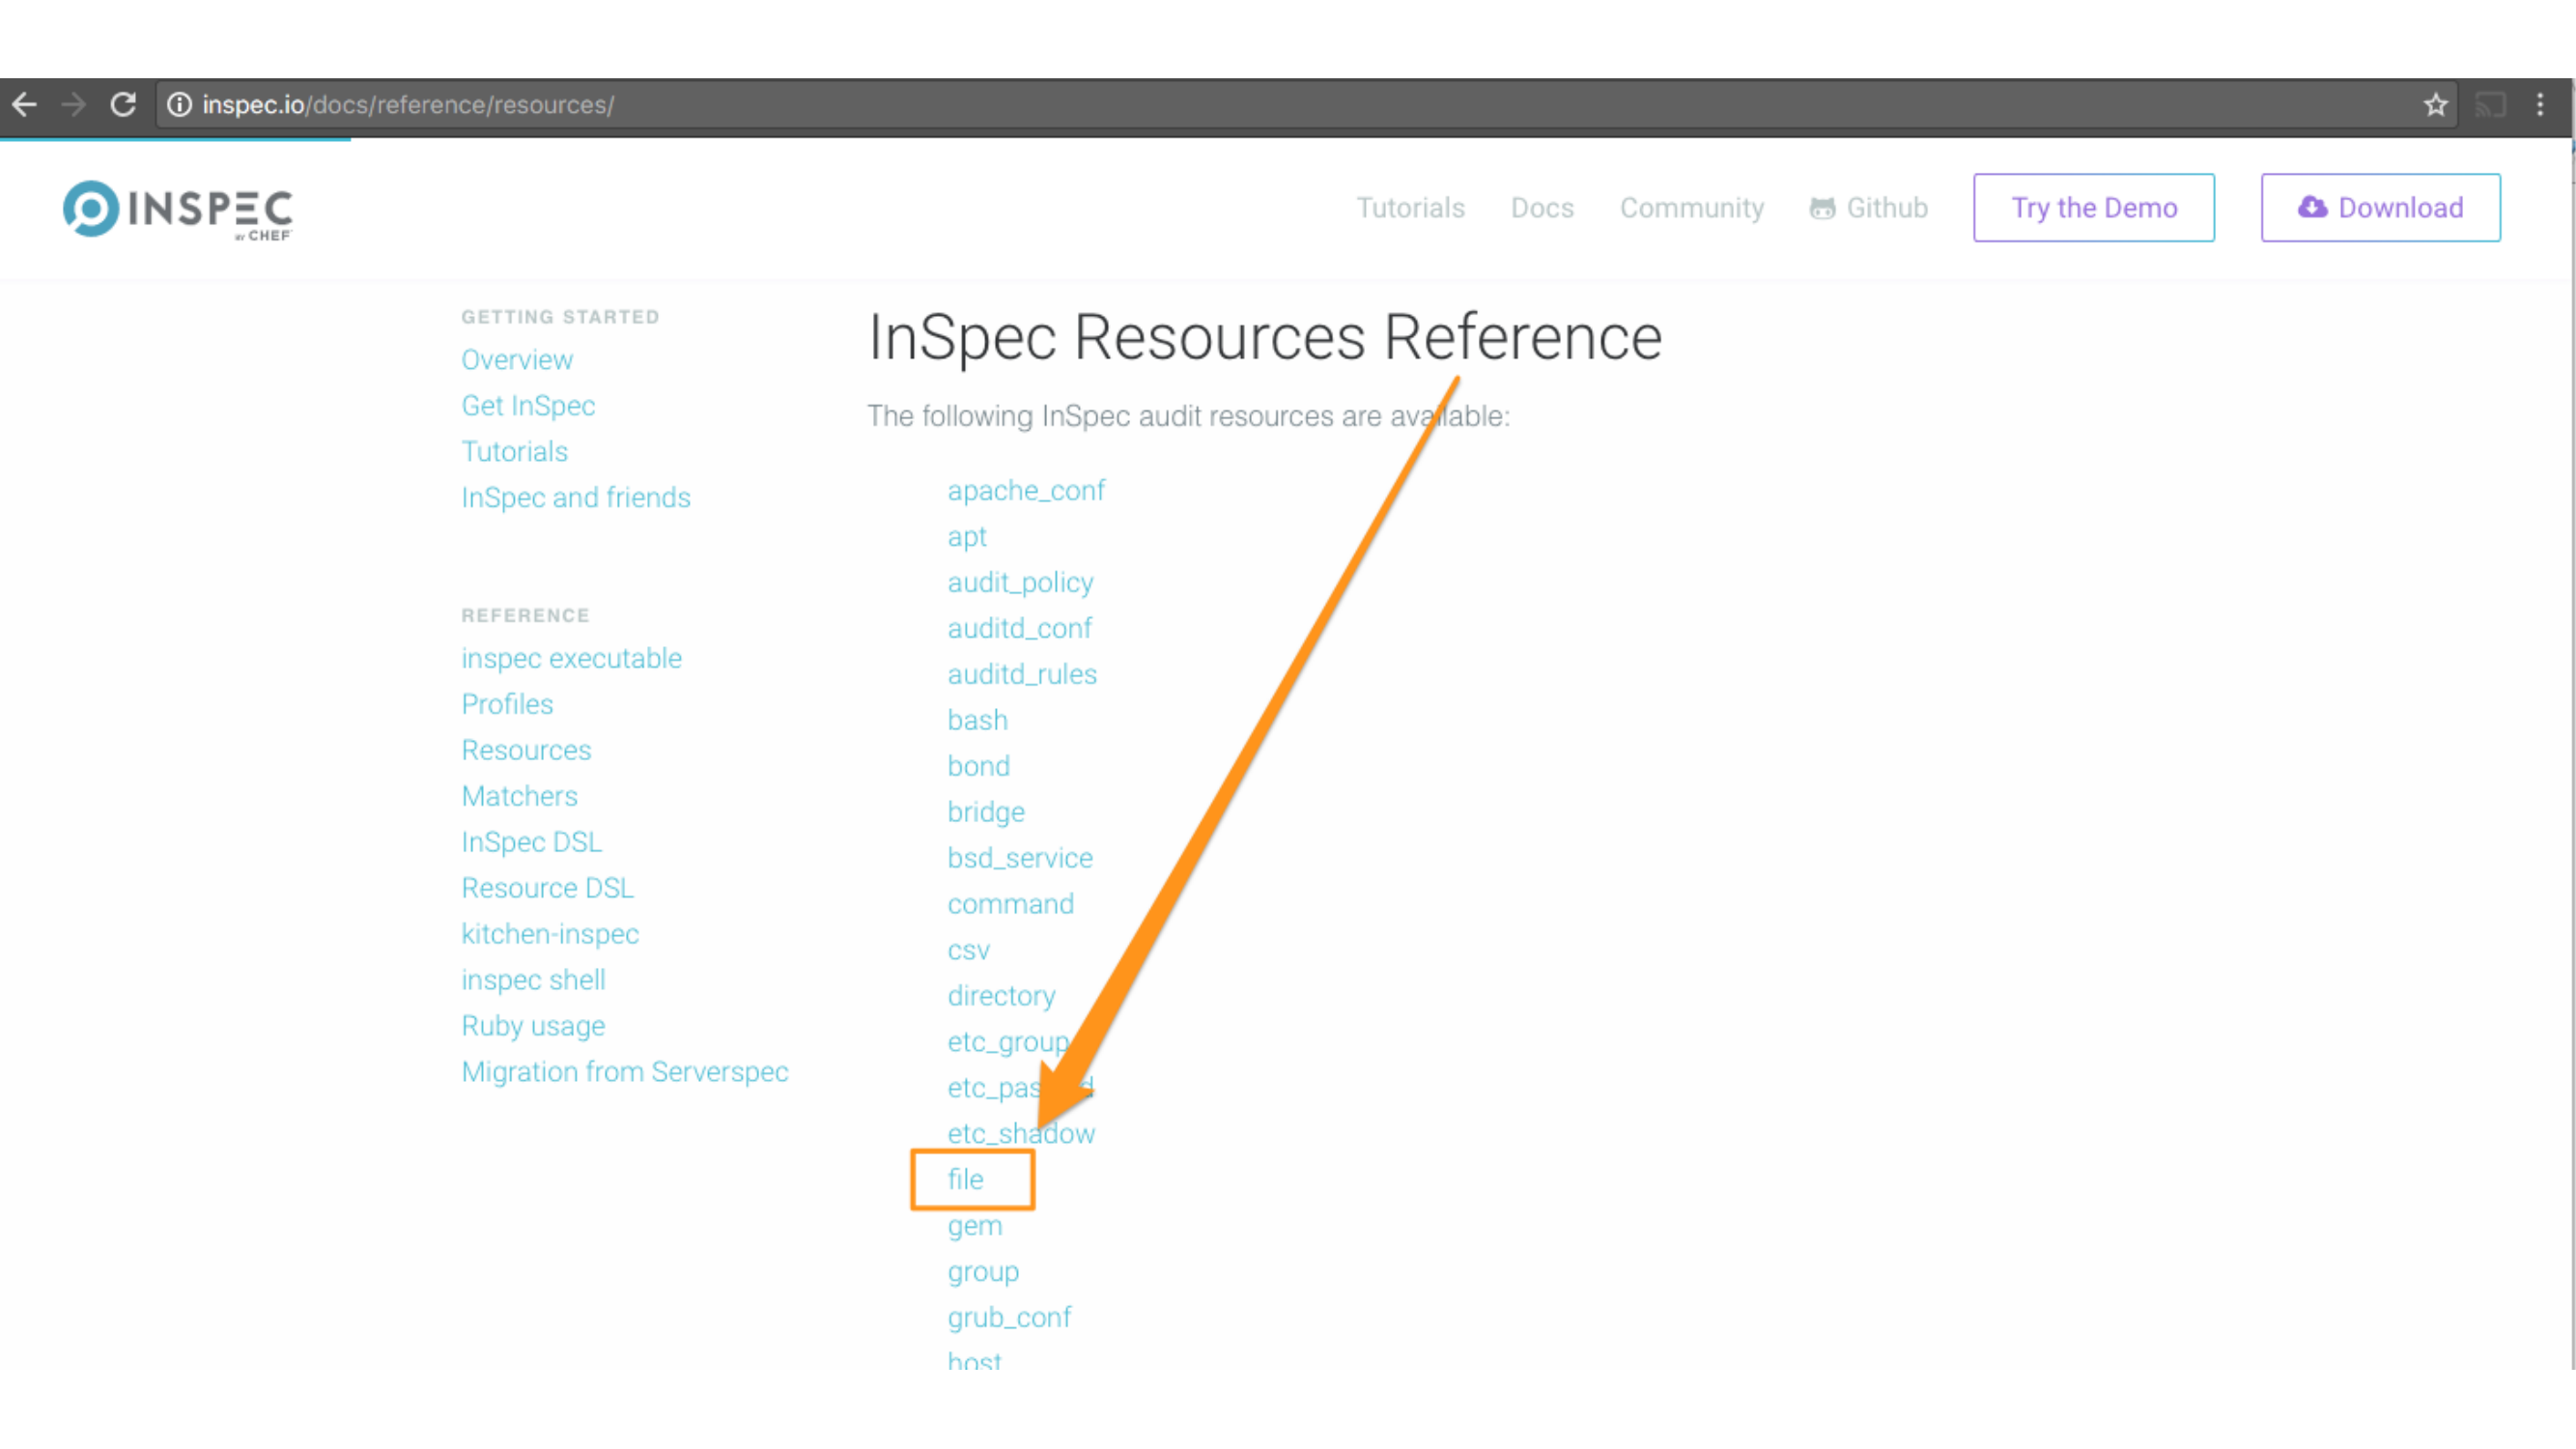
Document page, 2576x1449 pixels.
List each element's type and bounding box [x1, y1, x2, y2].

picture [0, 78, 2576, 1371]
